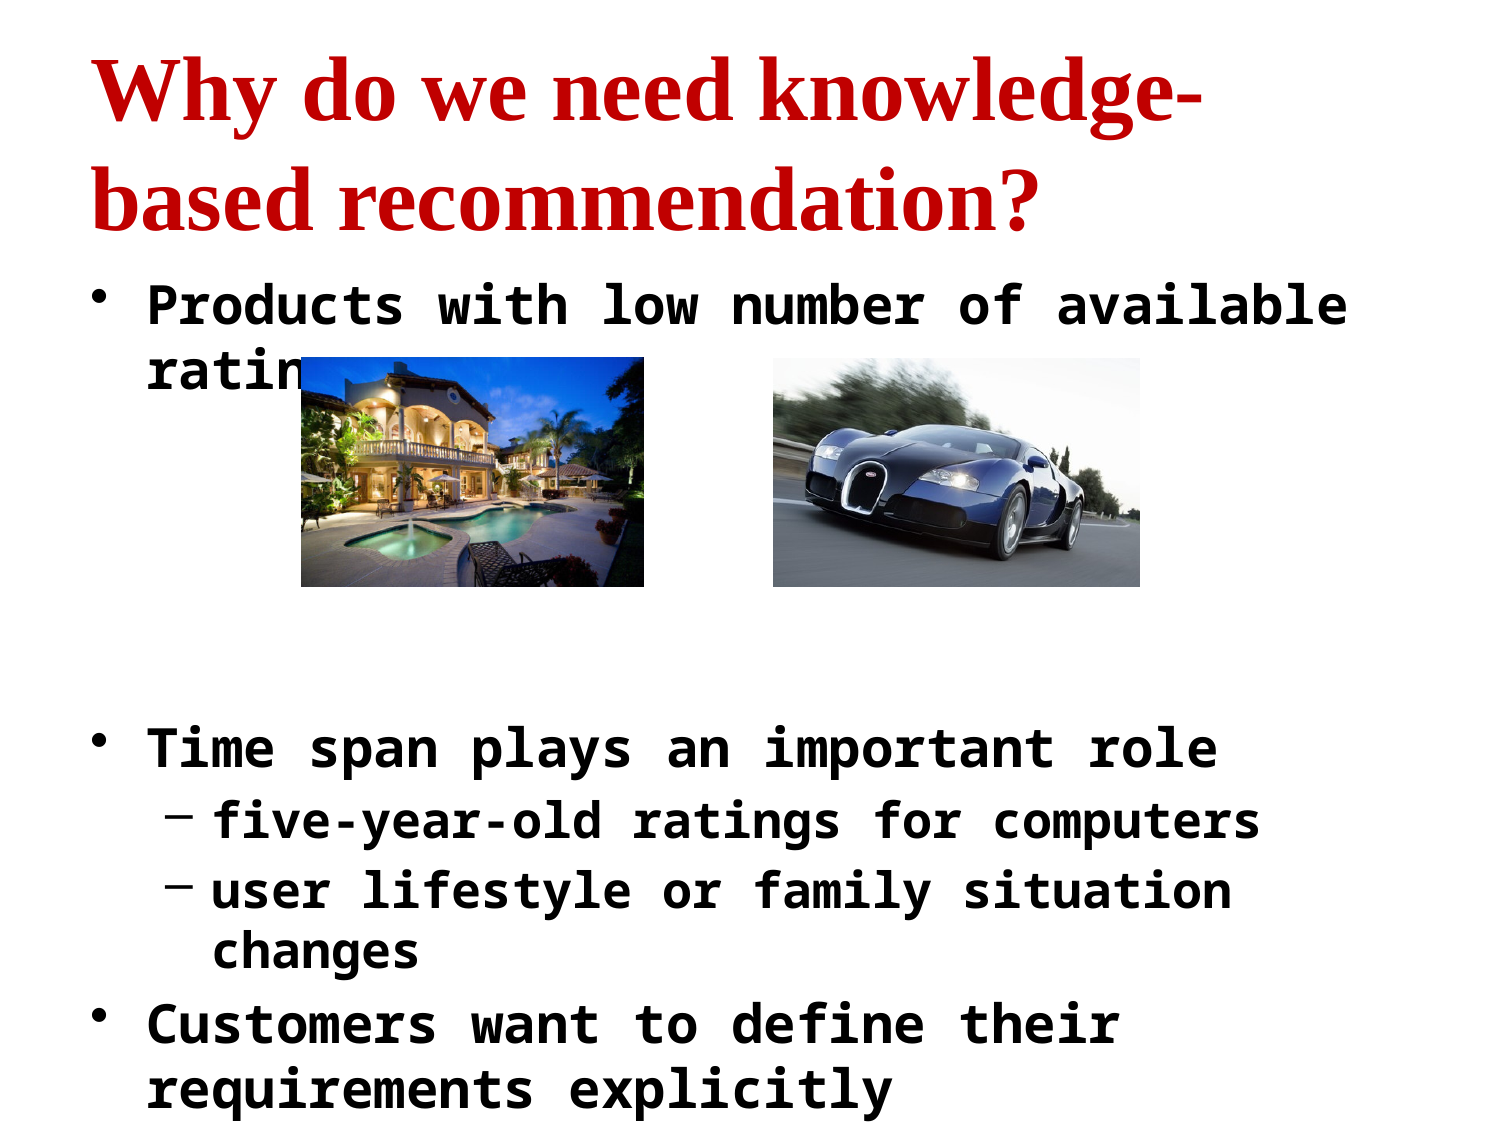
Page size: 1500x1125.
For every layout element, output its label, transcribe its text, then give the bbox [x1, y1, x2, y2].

title Why do we need knowledge-based recommendation? [75, 45, 1425, 233]
picture [773, 358, 1141, 587]
list Products with low number of available ratings Time span plays an important role five-year-old ratings for computers user lifestyle or family situation changes Customers want to define their requirements explicitly "the color of the car should be black" [75, 262, 1425, 1005]
picture [300, 357, 644, 587]
